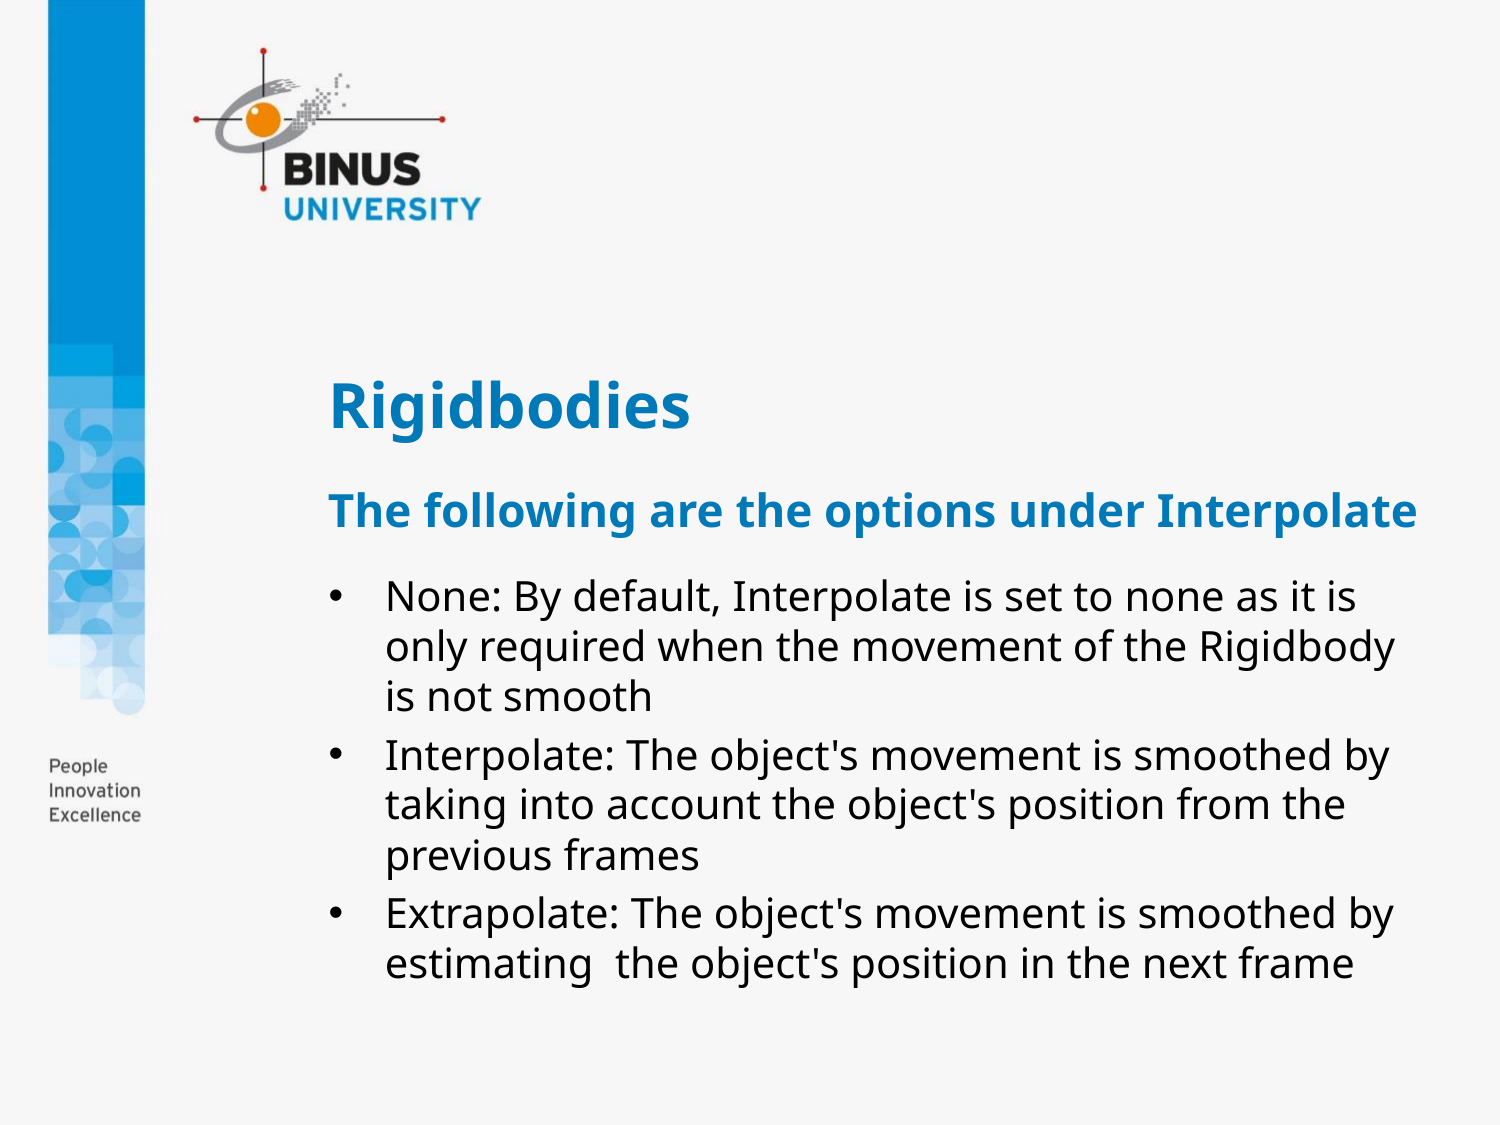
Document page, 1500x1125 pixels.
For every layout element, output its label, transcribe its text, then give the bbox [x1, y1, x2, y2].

list None: By default, Interpolate is set to none as it is only required when the movement of the Rigidbody is not smooth Interpolate: The object's movement is smoothed by taking into account the object's position from the previous frames Extrapolate: The object's movement is smoothed by estimating the object's position in the next frame [313, 562, 1436, 1062]
title Rigidbodies [313, 338, 1436, 468]
subtitle The following are the options under Interpolate [312, 468, 1436, 551]
picture [0, 0, 1500, 845]
